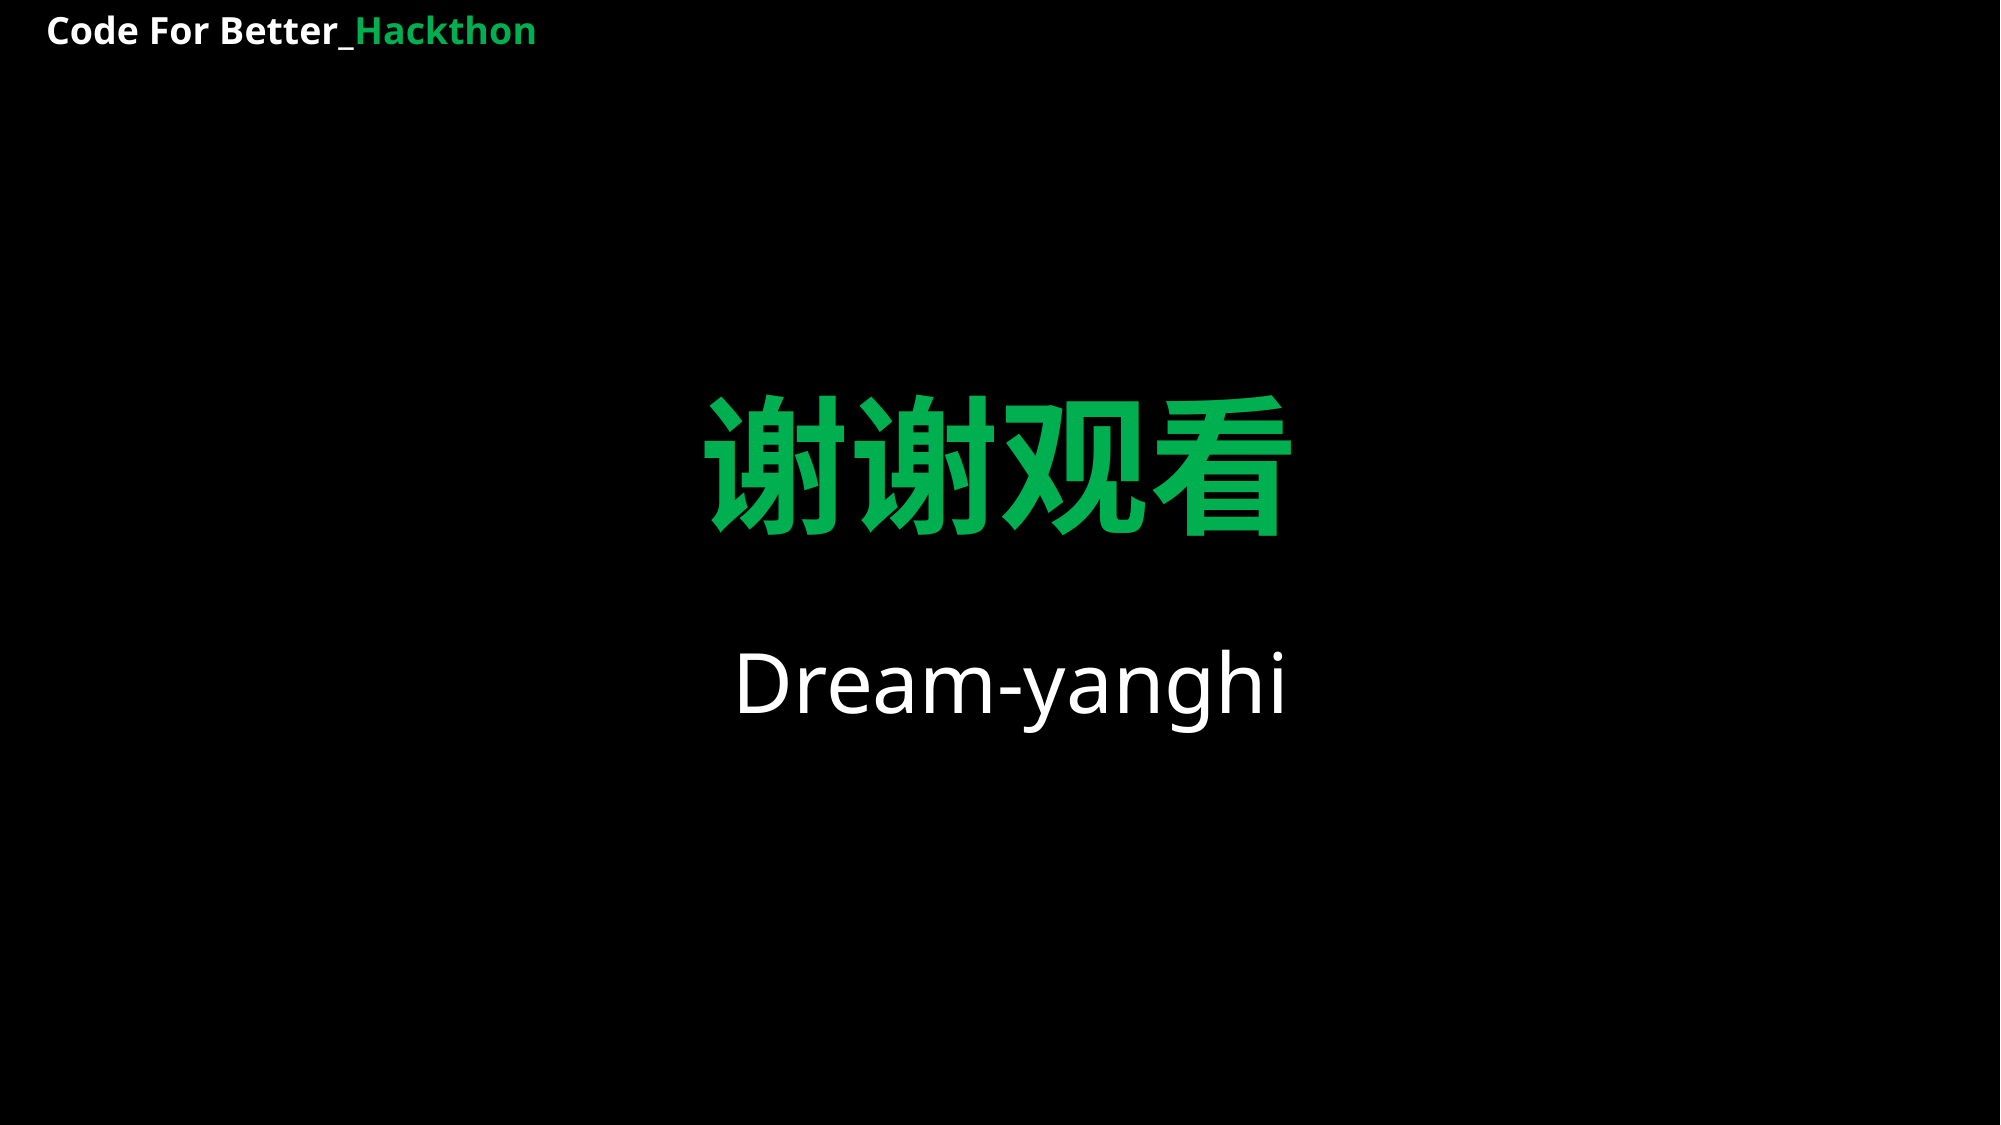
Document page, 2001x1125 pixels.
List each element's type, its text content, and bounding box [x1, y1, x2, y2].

text_box Code For Better_Hackthon [0, 0, 584, 60]
text_box 谢谢观看 [678, 365, 1322, 561]
text_box Dream-yanghi [489, 622, 1511, 738]
